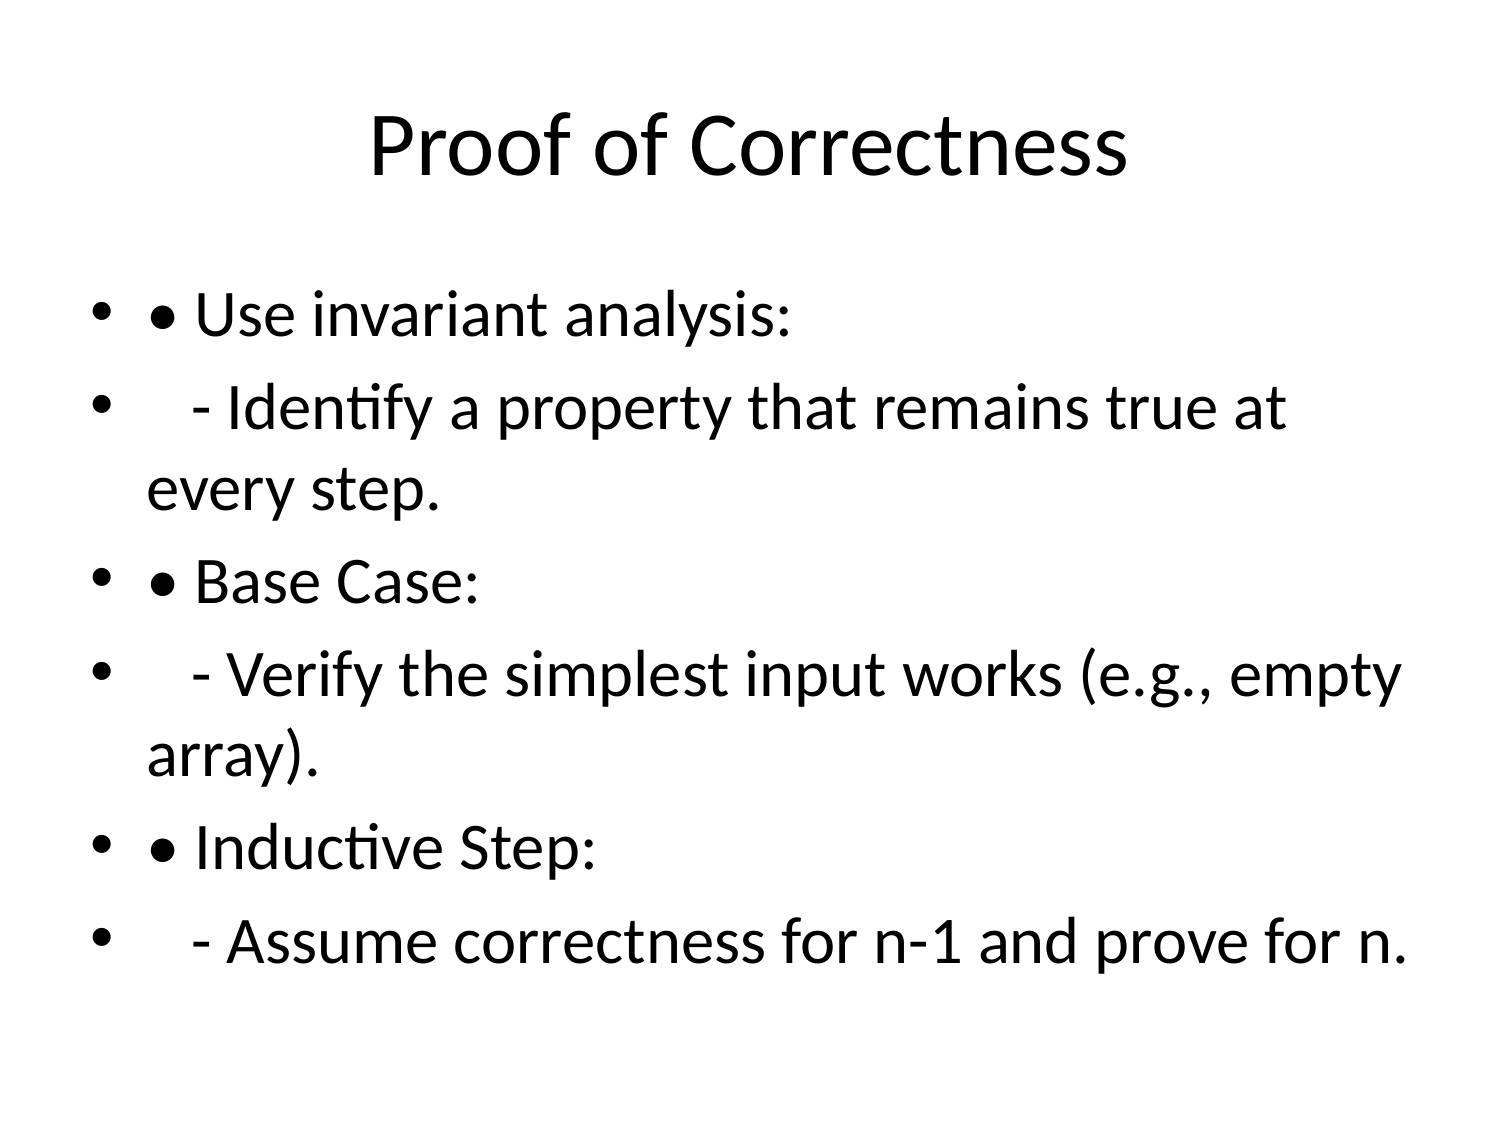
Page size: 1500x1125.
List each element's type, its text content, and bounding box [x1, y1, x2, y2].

list • Use invariant analysis: - Identify a property that remains true at every step. • Base Case: - Verify the simplest input works (e.g., empty array). • Inductive Step: - Assume correctness for n-1 and prove for n. [75, 262, 1425, 1005]
title Proof of Correctness [75, 45, 1425, 233]
